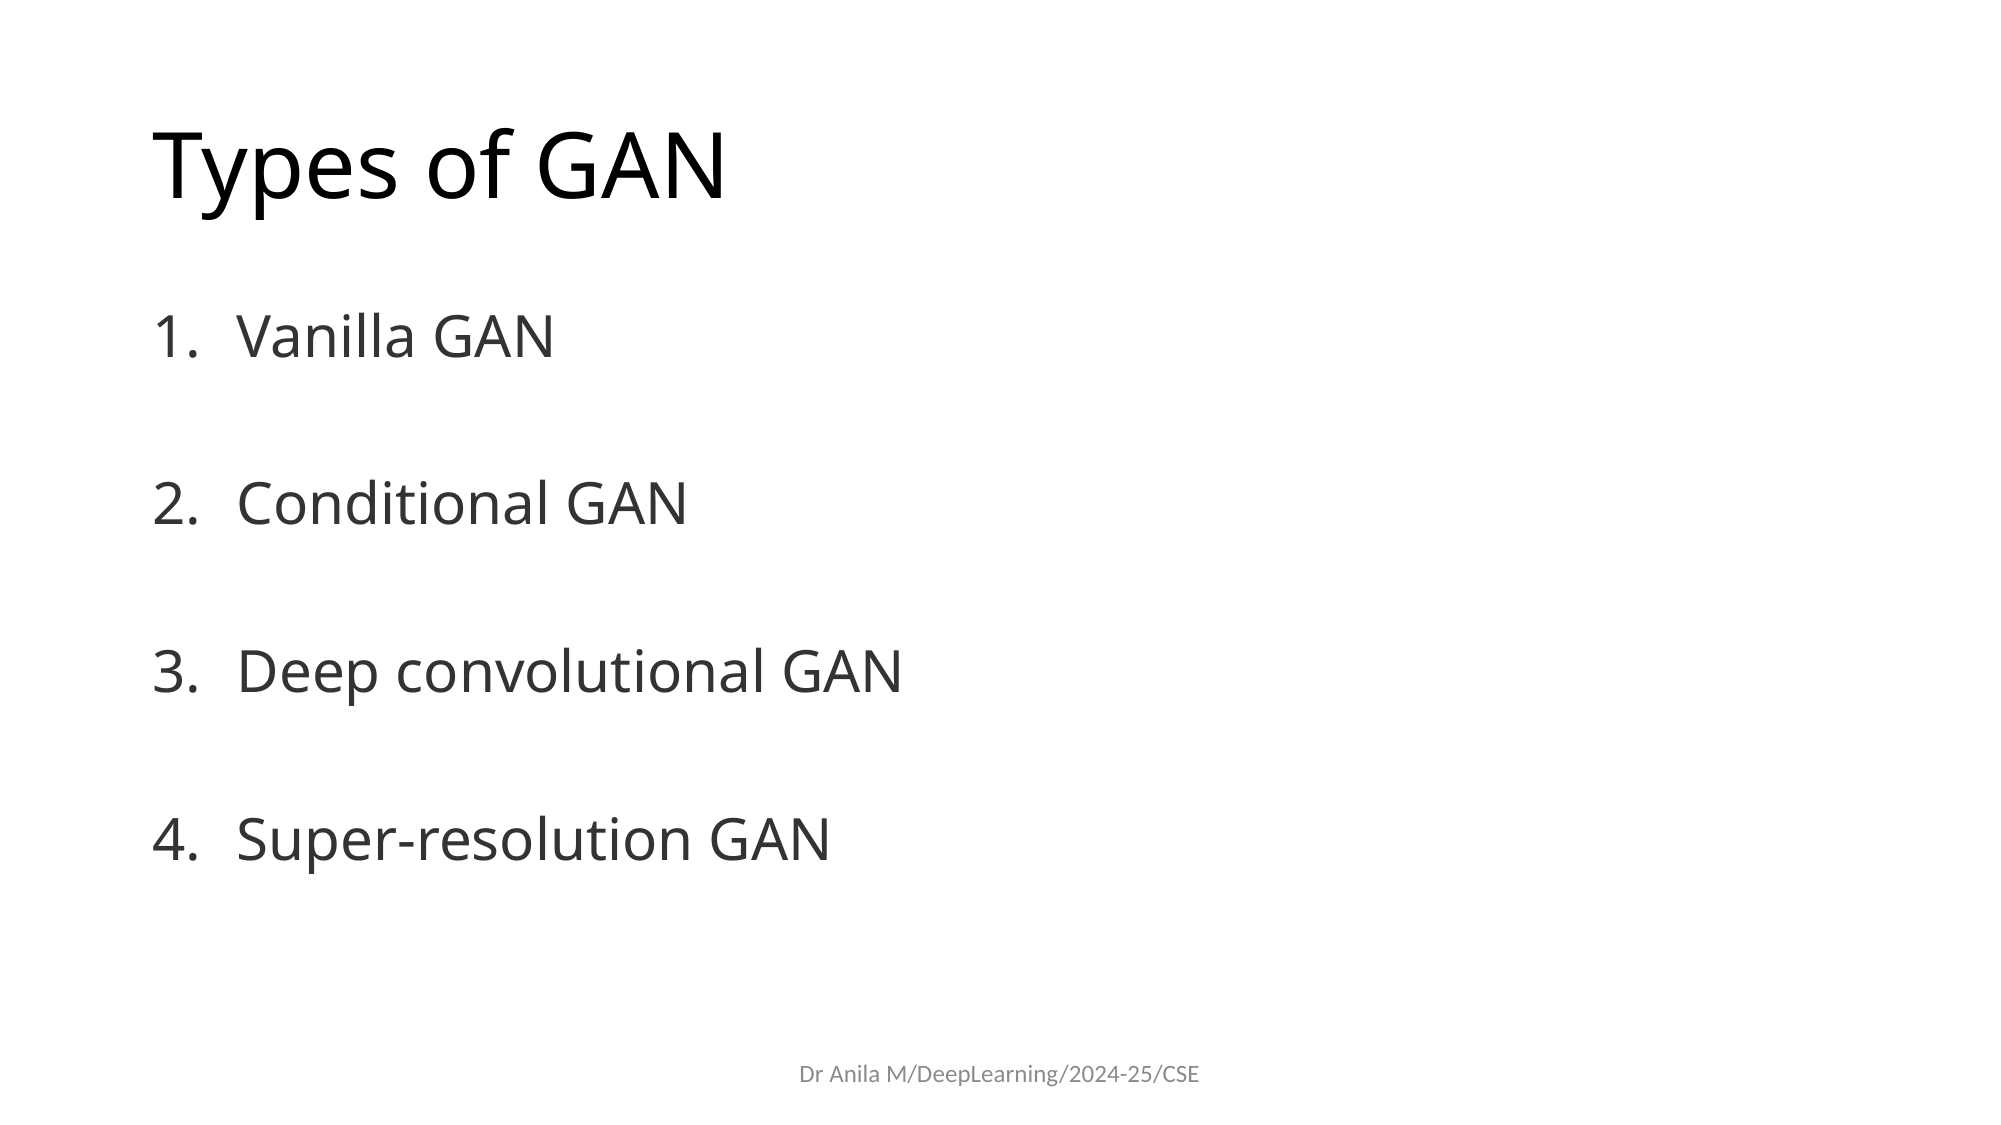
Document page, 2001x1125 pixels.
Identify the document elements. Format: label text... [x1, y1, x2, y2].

footer Dr Anila M/DeepLearning/2024-25/CSE [662, 1042, 1338, 1103]
title Types of GAN [137, 59, 1863, 278]
list Vanilla GAN Conditional GAN Deep convolutional GAN Super-resolution GAN [137, 299, 1863, 1014]
